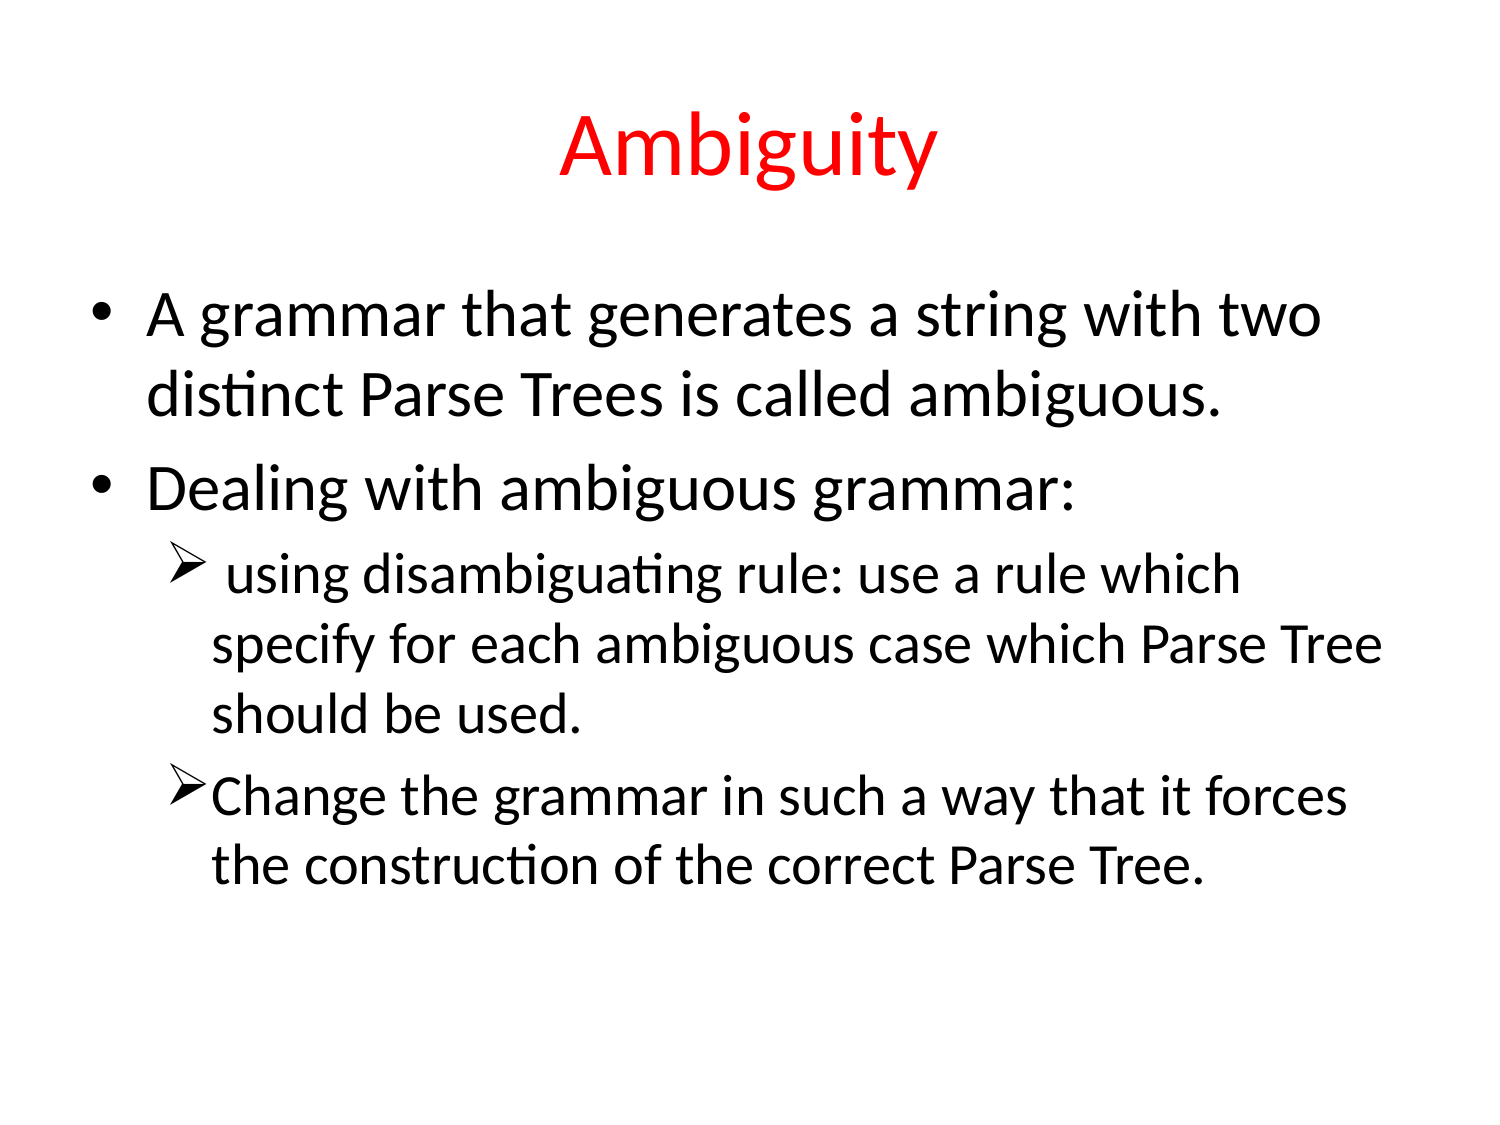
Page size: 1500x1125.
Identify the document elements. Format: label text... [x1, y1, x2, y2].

title Ambiguity [75, 45, 1425, 233]
list A grammar that generates a string with two distinct Parse Trees is called ambiguous. Dealing with ambiguous grammar: using disambiguating rule: use a rule which specify for each ambiguous case which Parse Tree should be used. Change the grammar in such a way that it forces the construction of the correct Parse Tree. [75, 262, 1425, 1005]
